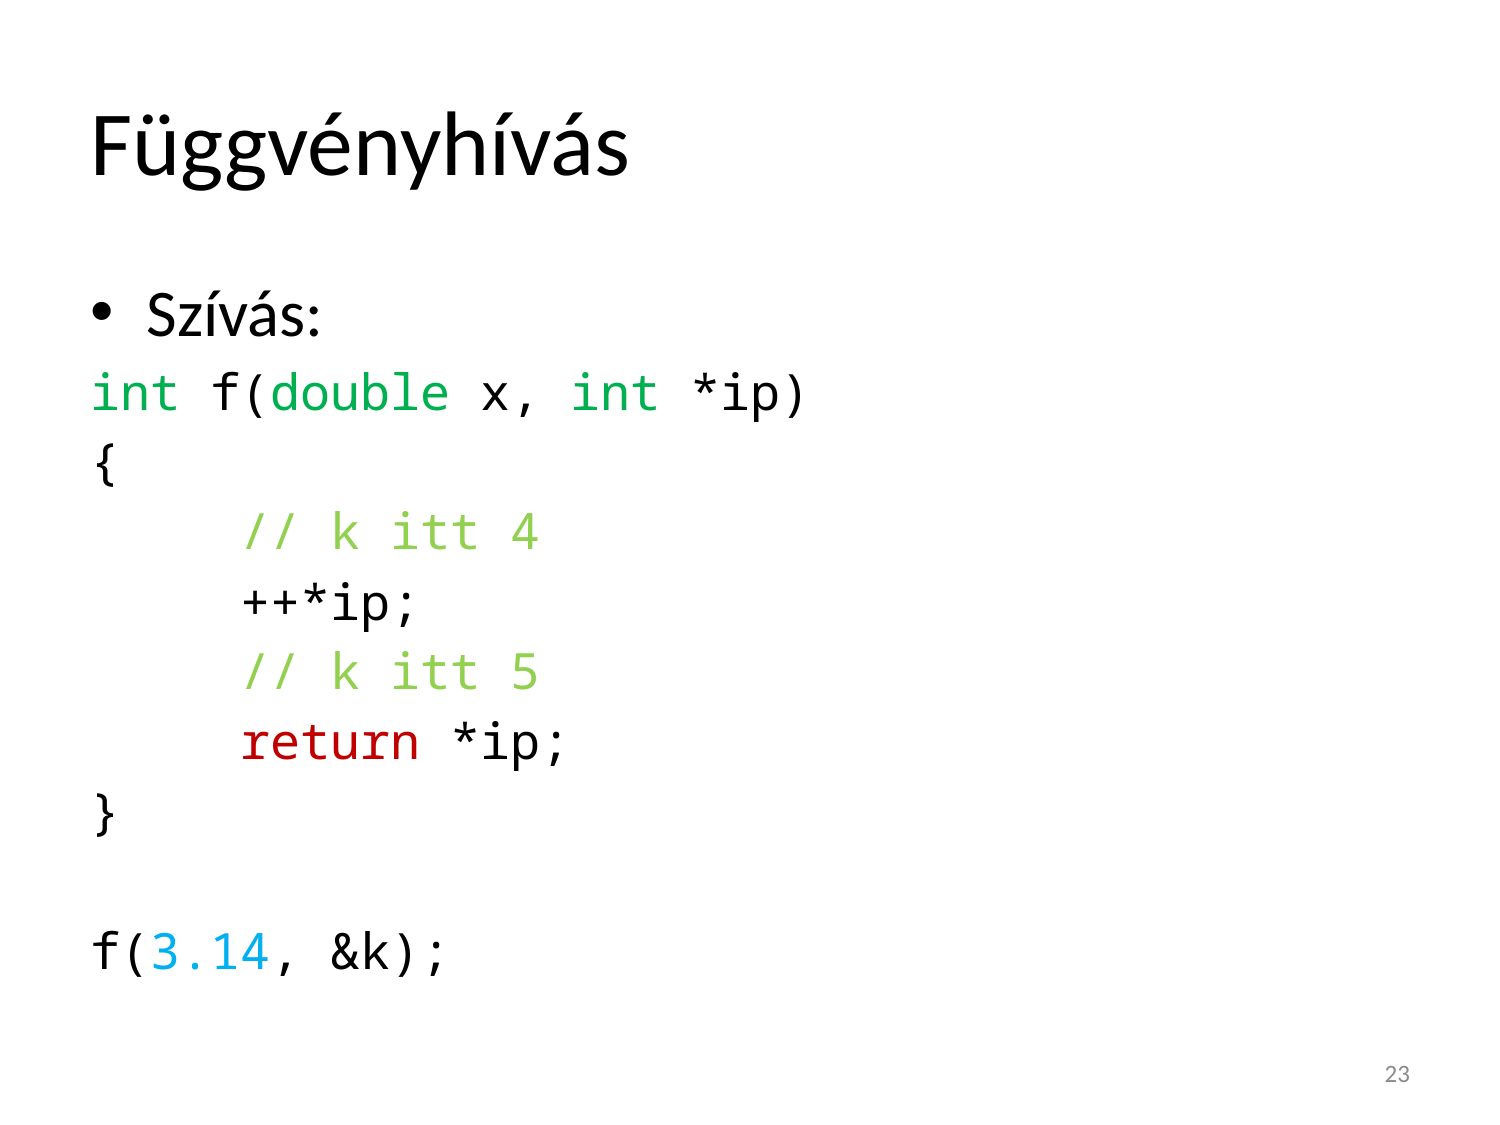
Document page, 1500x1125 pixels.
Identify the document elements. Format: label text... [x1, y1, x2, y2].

title Függvényhívás [74, 44, 1426, 233]
slide_number 23 [1074, 1042, 1425, 1103]
list Szívás: int f(double x, int *ip) { // k itt 4 ++*ip; // k itt 5 return *ip; } f(3.14, &k); [74, 262, 1426, 1006]
